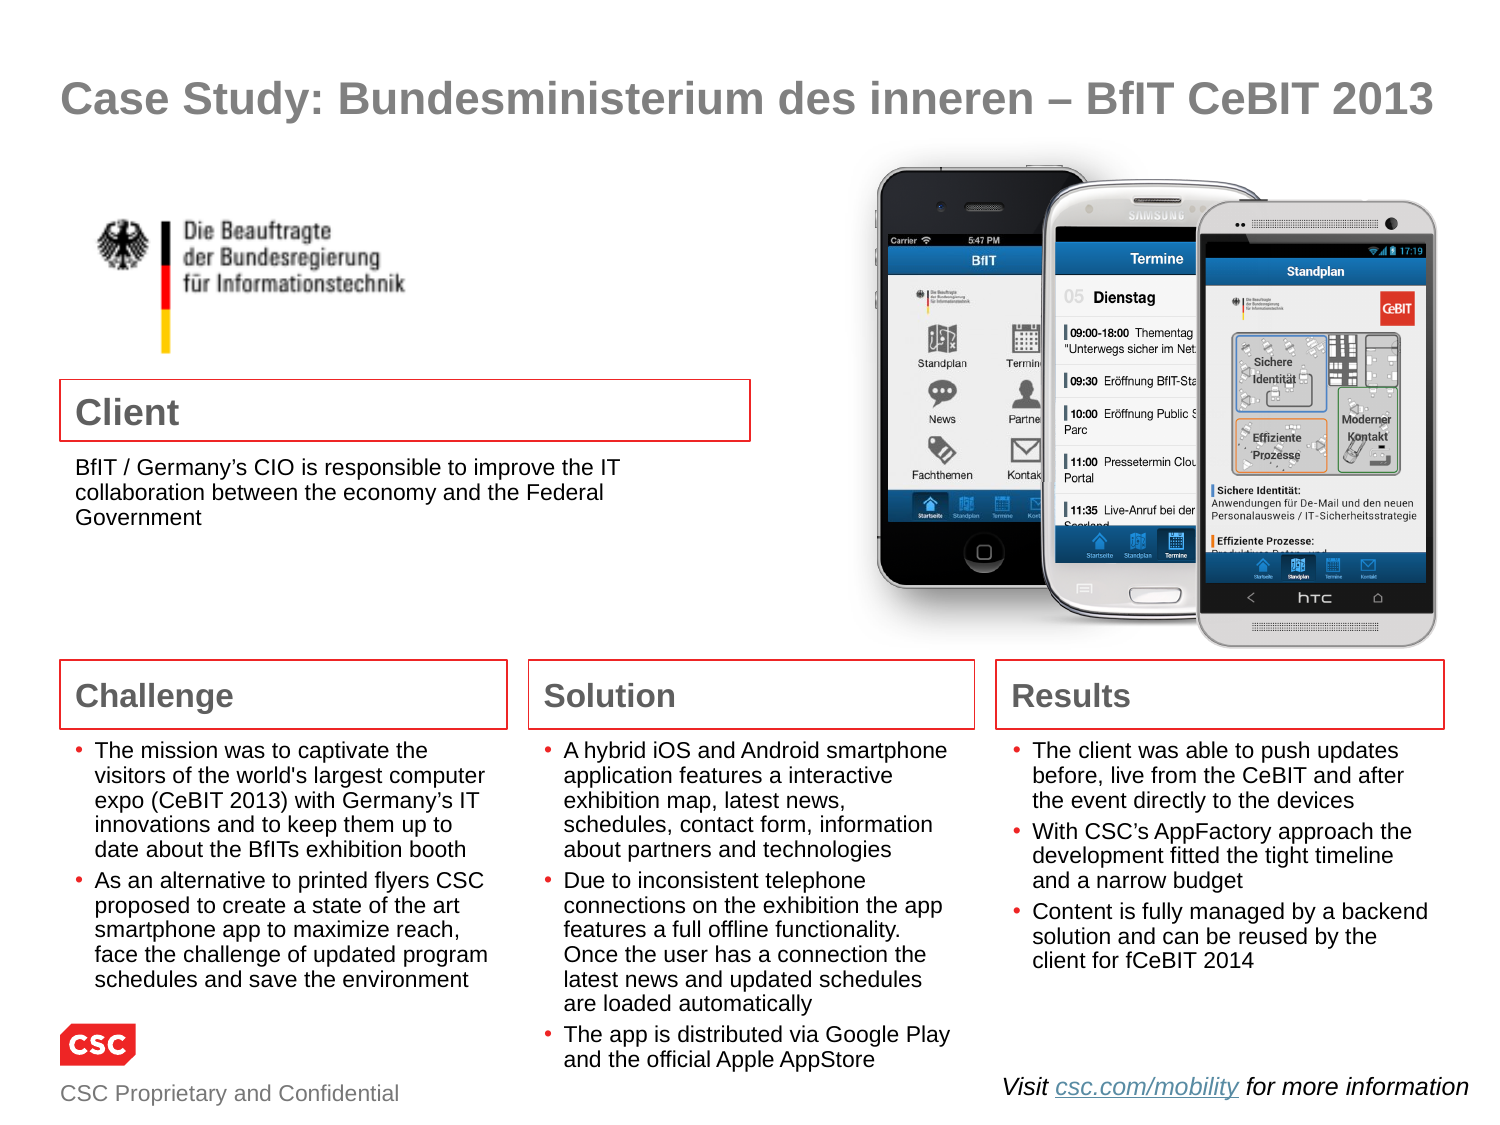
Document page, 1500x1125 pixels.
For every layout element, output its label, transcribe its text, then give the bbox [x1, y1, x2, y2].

text_box Client [60, 379, 750, 442]
text_box Visit csc.com/mobility for more information [986, 1062, 1485, 1108]
text_box Challenge [60, 659, 508, 729]
text_box Results [996, 659, 1444, 729]
text_box The mission was to captivate the visitors of the world's largest computer expo (CeBIT 2013) with Germany’s IT innovations and to keep them up to date about the BfITs exhibition booth As an alternative to printed flyers CSC proposed to create a state of the art smartphone app to maximize reach, face the challenge of updated program schedules and save the environment [60, 729, 507, 1006]
text_box BfIT / Germany’s CIO is responsible to improve the IT collaboration between the economy and the Federal Government [60, 442, 750, 633]
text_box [875, 165, 1094, 590]
text_box A hybrid iOS and Android smartphone application features a interactive exhibition map, latest news, schedules, contact form, information about partners and technologies Due to inconsistent telephone connections on the exhibition the app features a full offline functionality. Once the user has a connection the latest news and updated schedules are loaded automatically The app is distributed via Google Play and the official Apple AppStore [529, 709, 976, 1029]
picture [61, 216, 468, 367]
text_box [1021, 179, 1284, 628]
title Case Study: Bundesministerium des inneren – BfIT CeBIT 2013 [59, 74, 1441, 205]
picture [1192, 198, 1440, 689]
text_box Solution [528, 659, 975, 729]
text_box The client was able to push updates before, live from the CeBIT and after the event directly to the devices With CSC’s AppFactory approach the development fitted the tight timeline and a narrow budget Content is fully managed by a backend solution and can be reused by the client for fCeBIT 2014 [997, 729, 1444, 1029]
